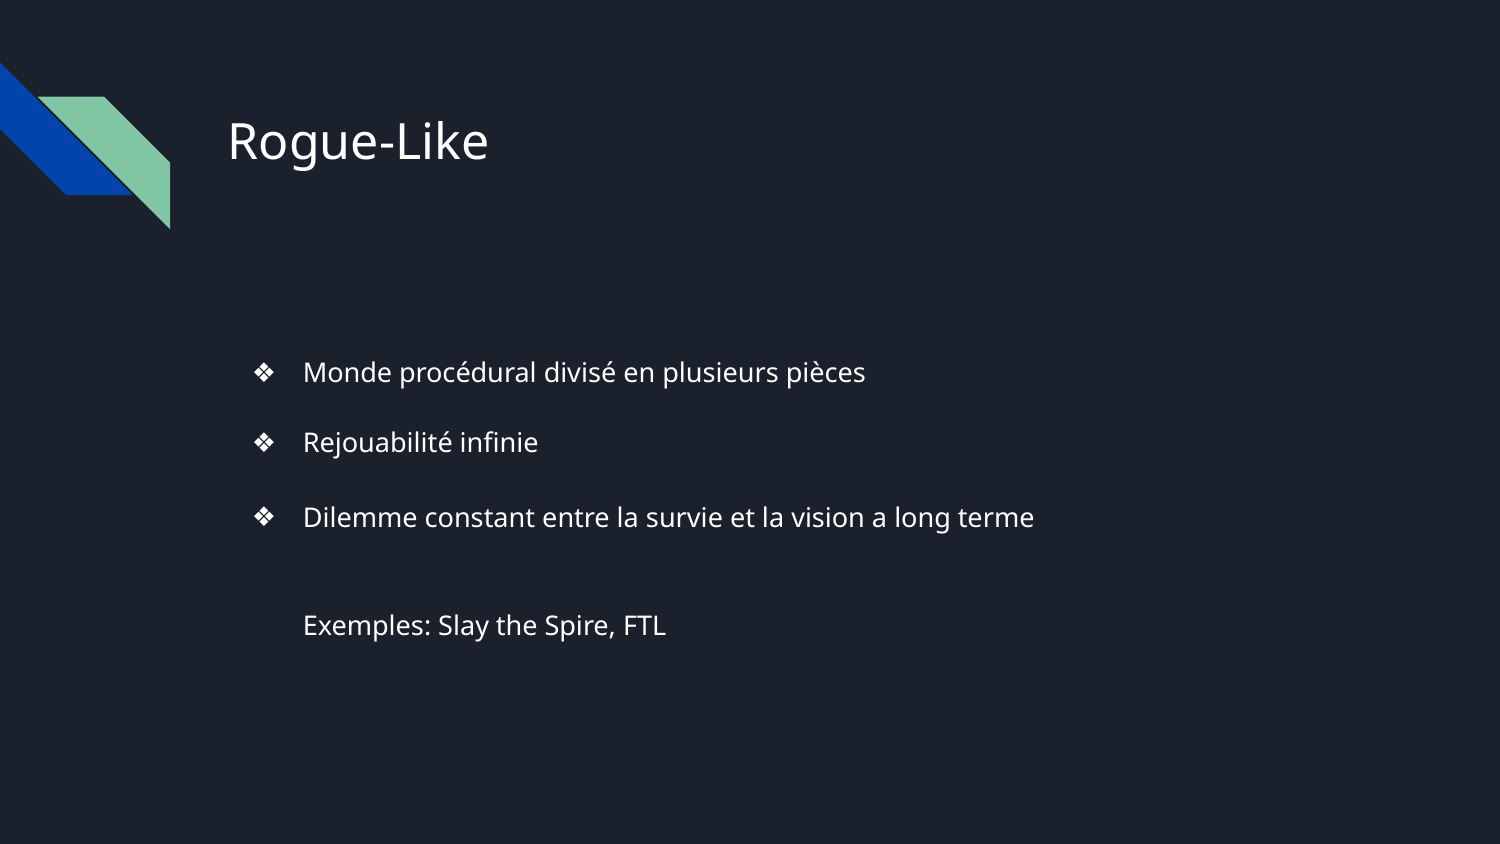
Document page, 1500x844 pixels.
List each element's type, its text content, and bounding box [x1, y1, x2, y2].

list Monde procédural divisé en plusieurs pièces Rejouabilité infinie Dilemme constant entre la survie et la vision a long terme Exemples: Slay the Spire, FTL [212, 257, 1368, 735]
title Rogue-Like [212, 64, 1368, 215]
